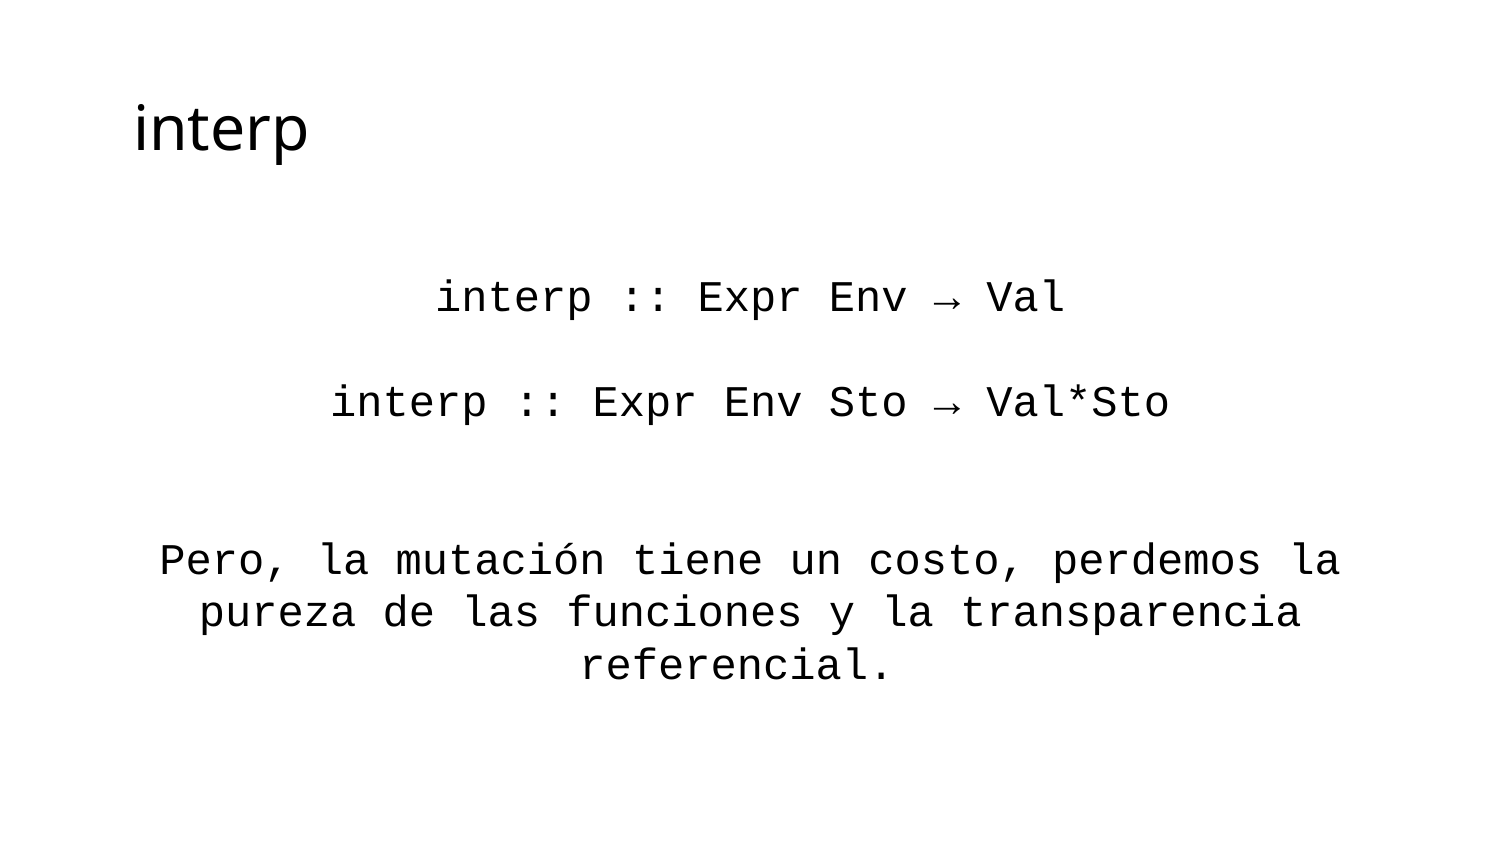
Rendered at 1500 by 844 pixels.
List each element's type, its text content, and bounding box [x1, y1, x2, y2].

text_box interp :: Expr Env → Val interp :: Expr Env Sto → Val*Sto Pero, la mutación tiene un costo, perdemos la pureza de las funciones y la transparencia referencial. [114, 253, 1385, 466]
title interp [118, 72, 1382, 167]
